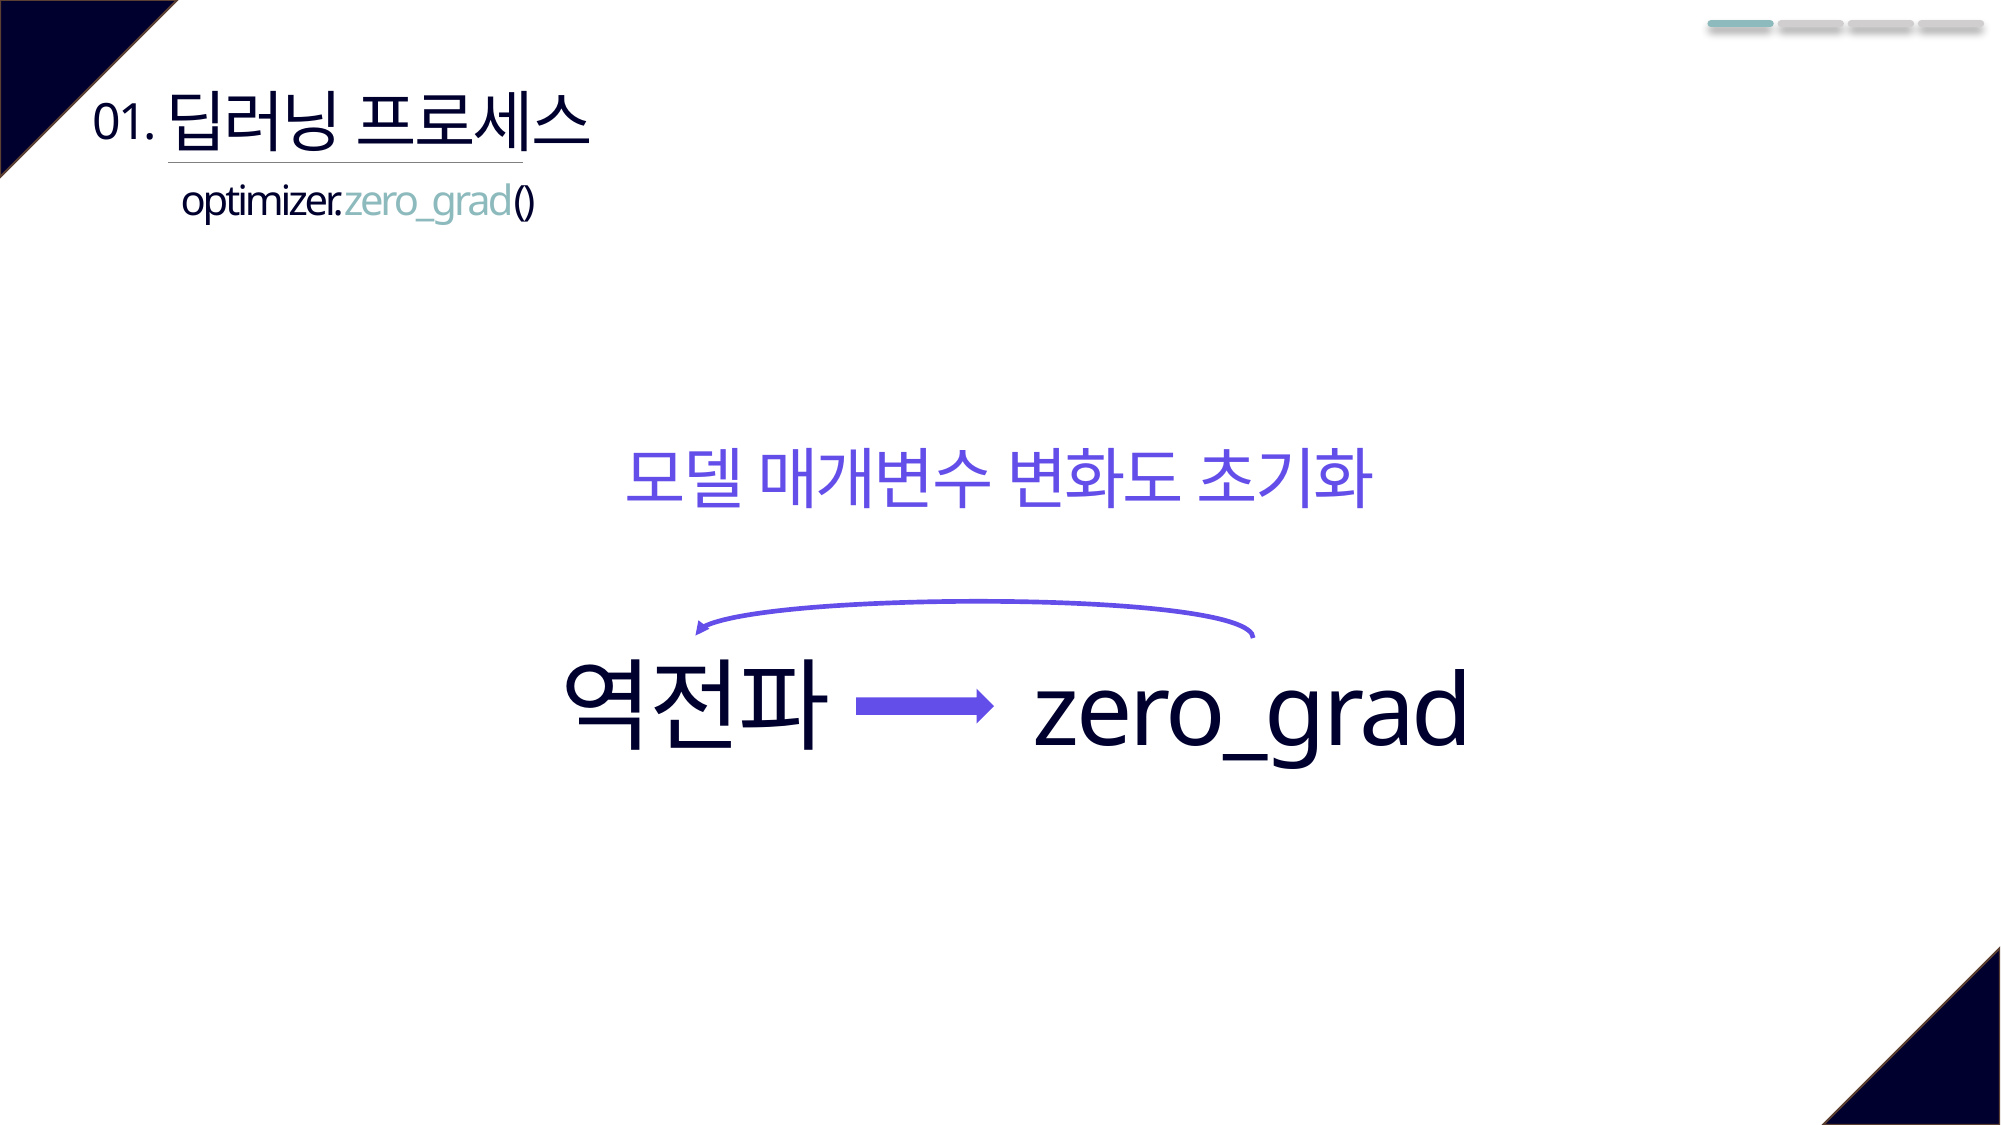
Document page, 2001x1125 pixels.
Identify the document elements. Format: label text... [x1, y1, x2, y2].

text_box 딥러닝 프로세스 [150, 72, 608, 168]
text_box 01. [78, 81, 172, 157]
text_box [547, 635, 1500, 775]
text_box optimizer.zero_grad() [168, 166, 548, 232]
text_box 모델 매개변수 변화도 초기화 [610, 429, 1390, 524]
